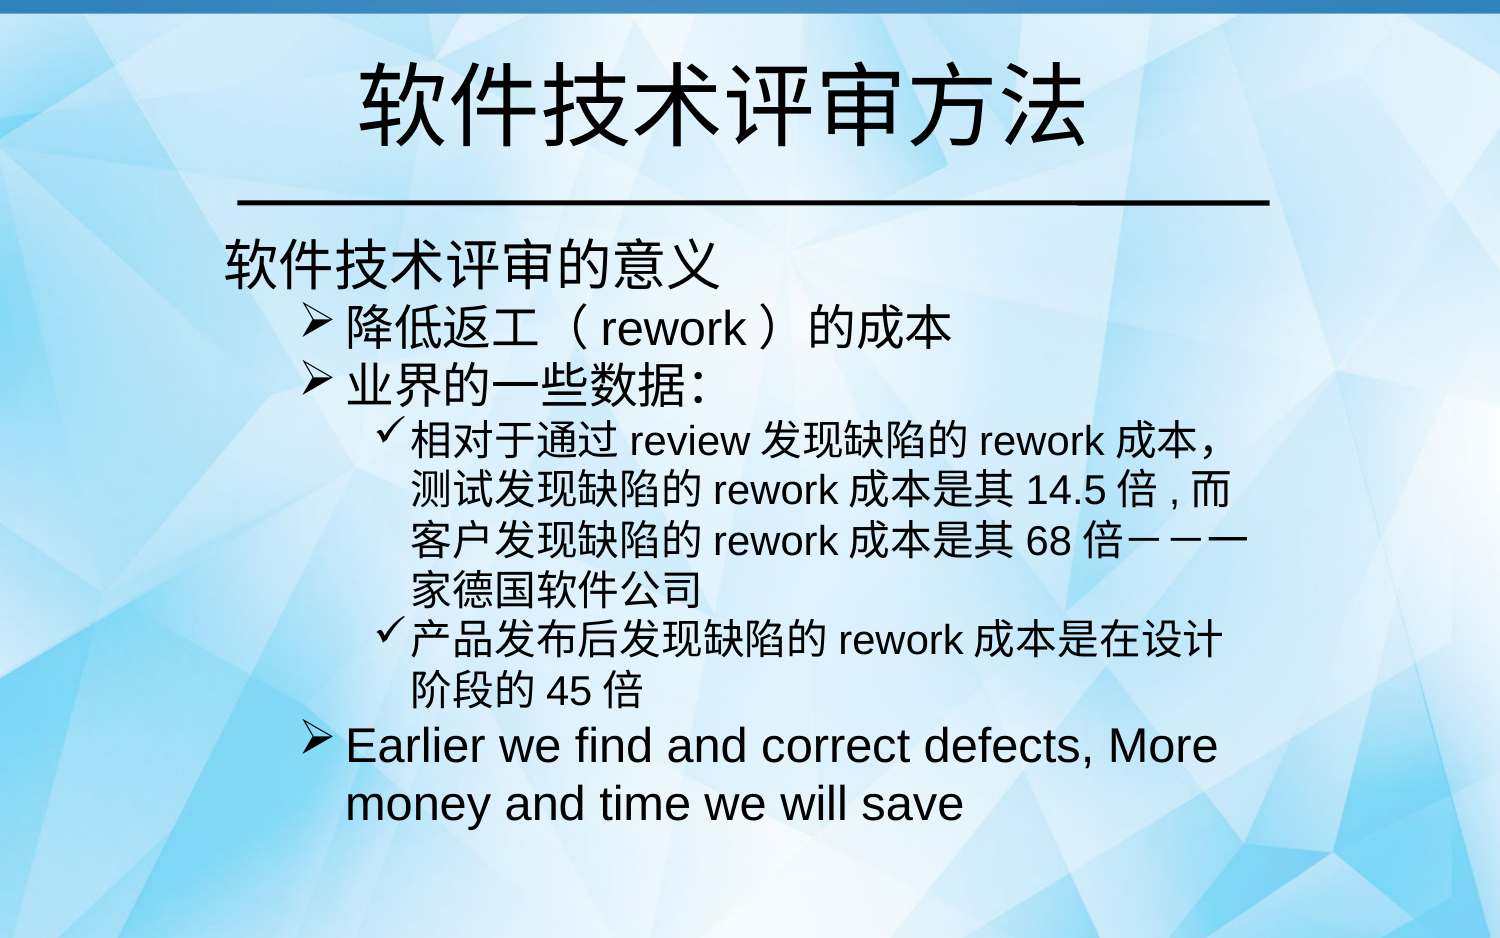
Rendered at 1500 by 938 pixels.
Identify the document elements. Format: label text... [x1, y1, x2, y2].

text_box 软件技术评审方法 [265, 55, 1183, 150]
text_box 软件技术评审的意义 降低返工（rework）的成本 业界的一些数据： 相对于通过review发现缺陷的rework成本，测试发现缺陷的rework成本是其14.5倍,而客户发现缺陷的rework成本是其68倍－－一家德国软件公司 产品发布后发现缺陷的rework成本是在设计阶段的45倍 Earlier we find and correct defects, More money and time we will save [208, 222, 1271, 824]
picture [0, 0, 1500, 938]
